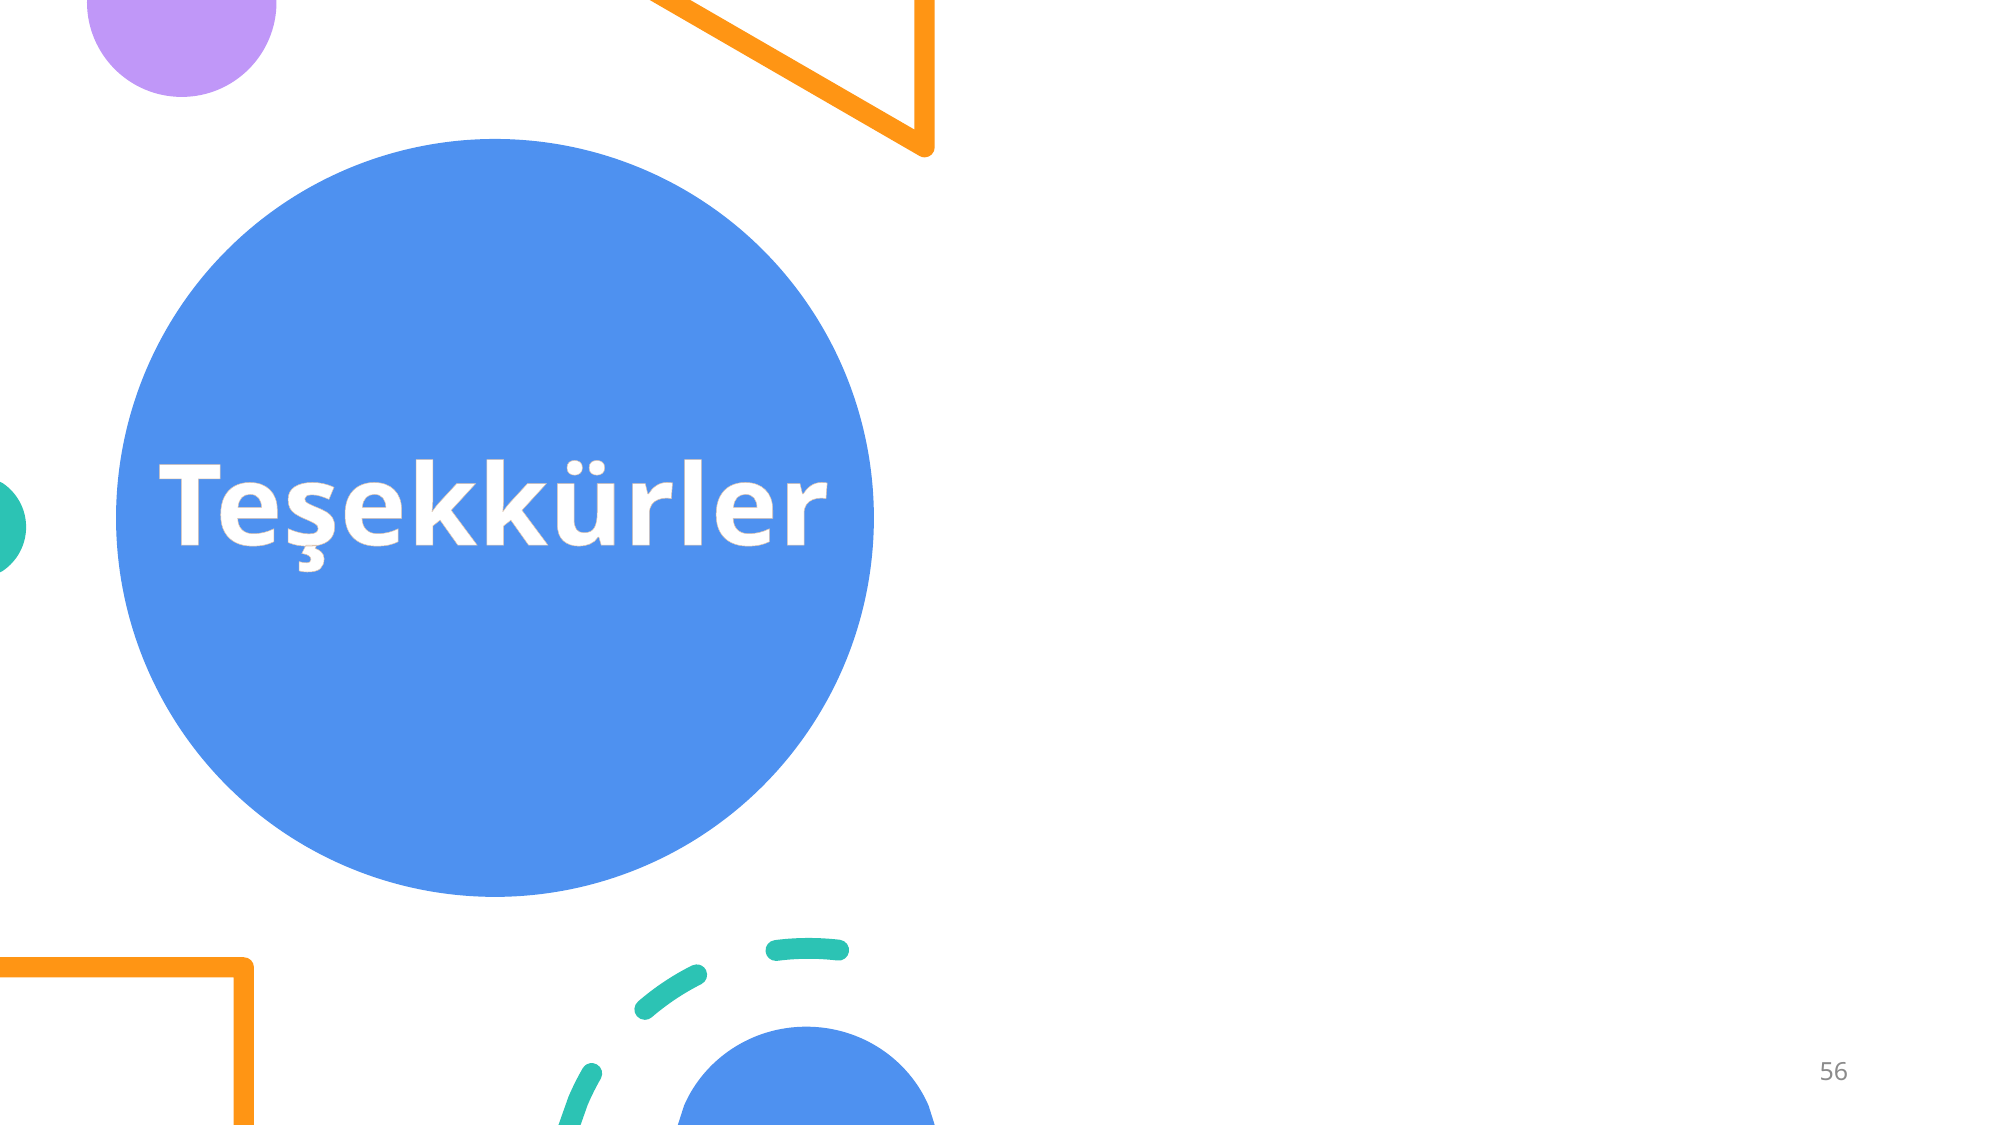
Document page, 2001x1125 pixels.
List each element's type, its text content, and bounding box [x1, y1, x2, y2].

slide_number 56 [1723, 1042, 1863, 1103]
text_box Teşekkürler [121, 425, 866, 575]
